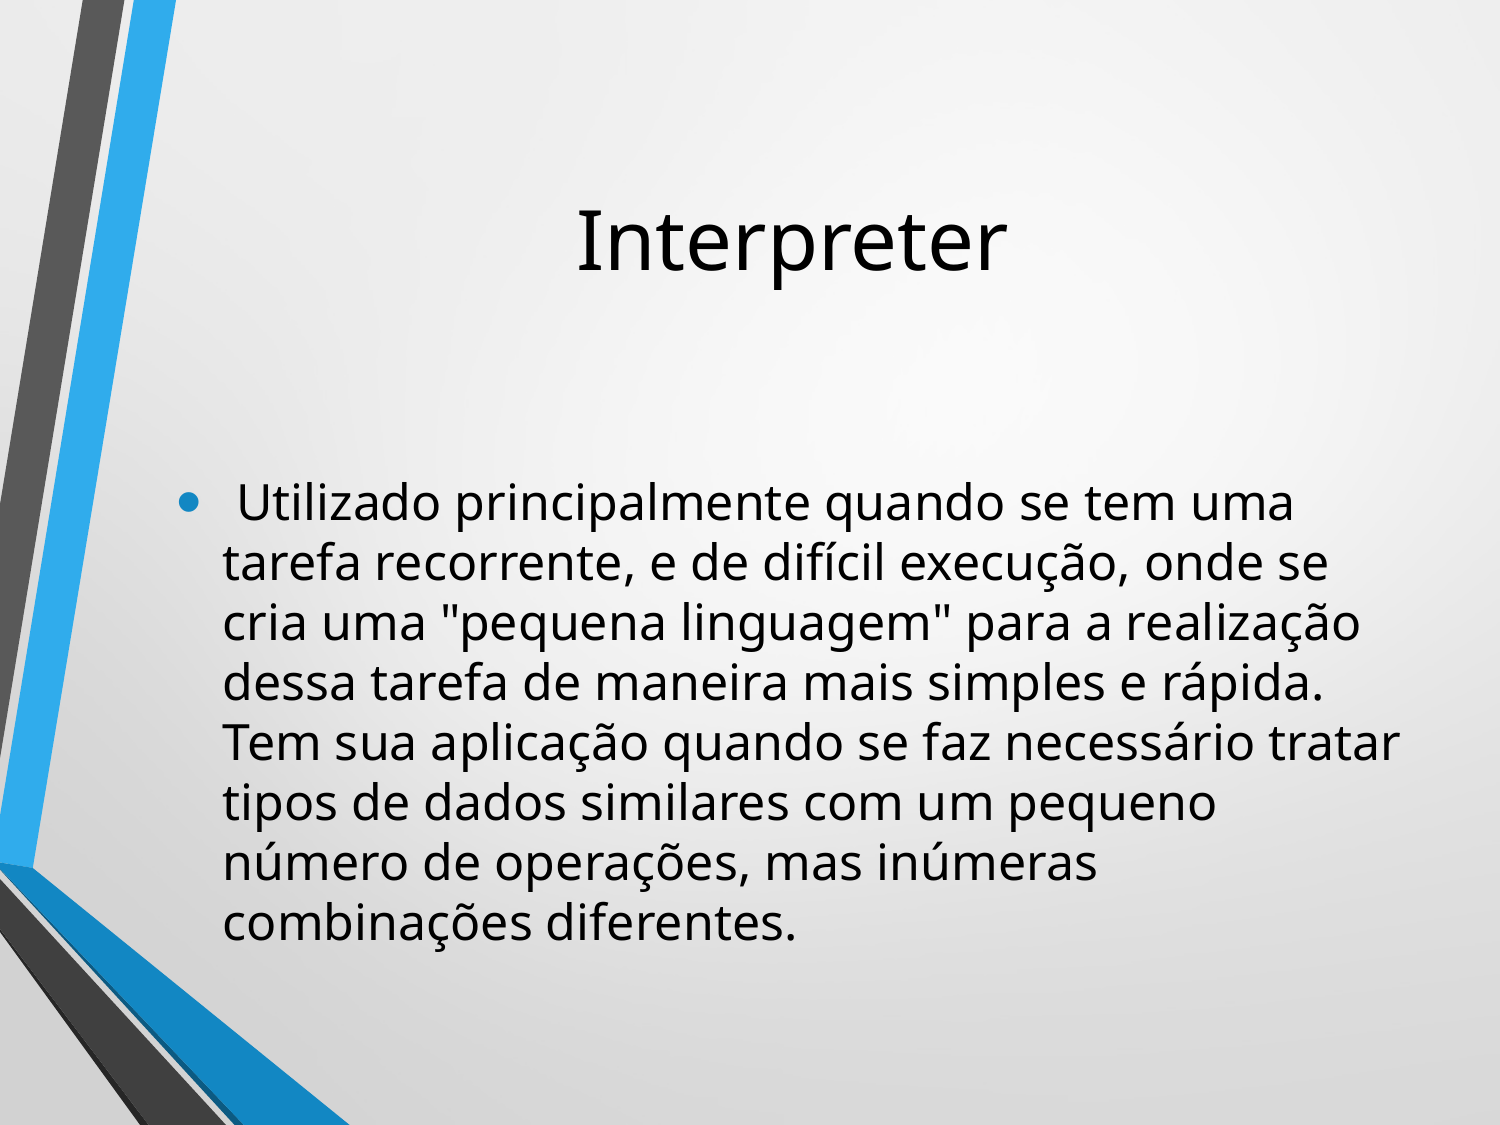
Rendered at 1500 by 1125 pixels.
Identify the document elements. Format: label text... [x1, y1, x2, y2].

title Interpreter [161, 75, 1425, 400]
list Utilizado principalmente quando se tem uma tarefa recorrente, e de difícil execução, onde se cria uma "pequena linguagem" para a realização dessa tarefa de maneira mais simples e rápida. Tem sua aplicação quando se faz necessário tratar tipos de dados similares com um pequeno número de operações, mas inúmeras combinações diferentes. [161, 437, 1425, 985]
